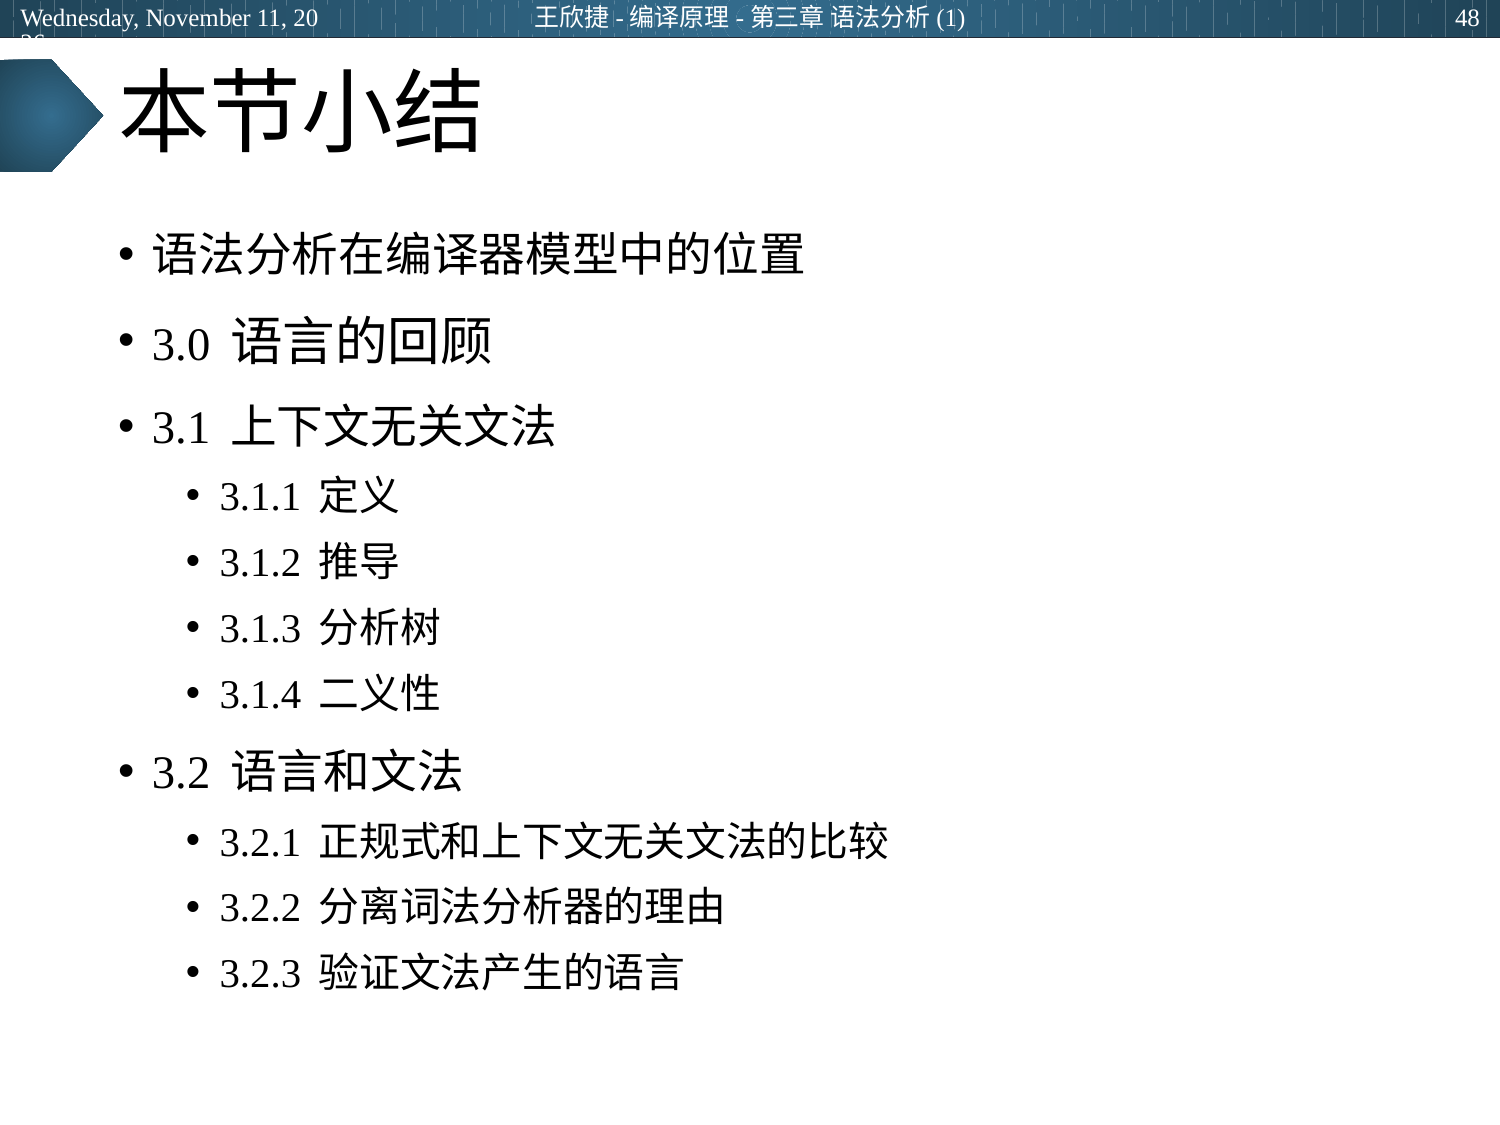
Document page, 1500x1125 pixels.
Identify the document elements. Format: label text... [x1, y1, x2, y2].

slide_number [5, 1, 344, 32]
list 语法分析在编译器模型中的位置 3.0 语言的回顾 3.1 上下文无关文法 3.1.1 定义 3.1.2 推导 3.1.3 分析树 3.1.4 二义性 3.2 语言和文法 3.2.1 正规式和上下文无关文法的比较 3.2.2 分离词法分析器的理由 3.2.3 验证文法产生的语言 [103, 206, 1397, 1014]
title 本节小结 [103, 37, 1397, 194]
footer 王欣捷-编译原理-第三章 语法分析(1) [496, 1, 1004, 32]
slide_number 48 [1157, 1, 1495, 32]
